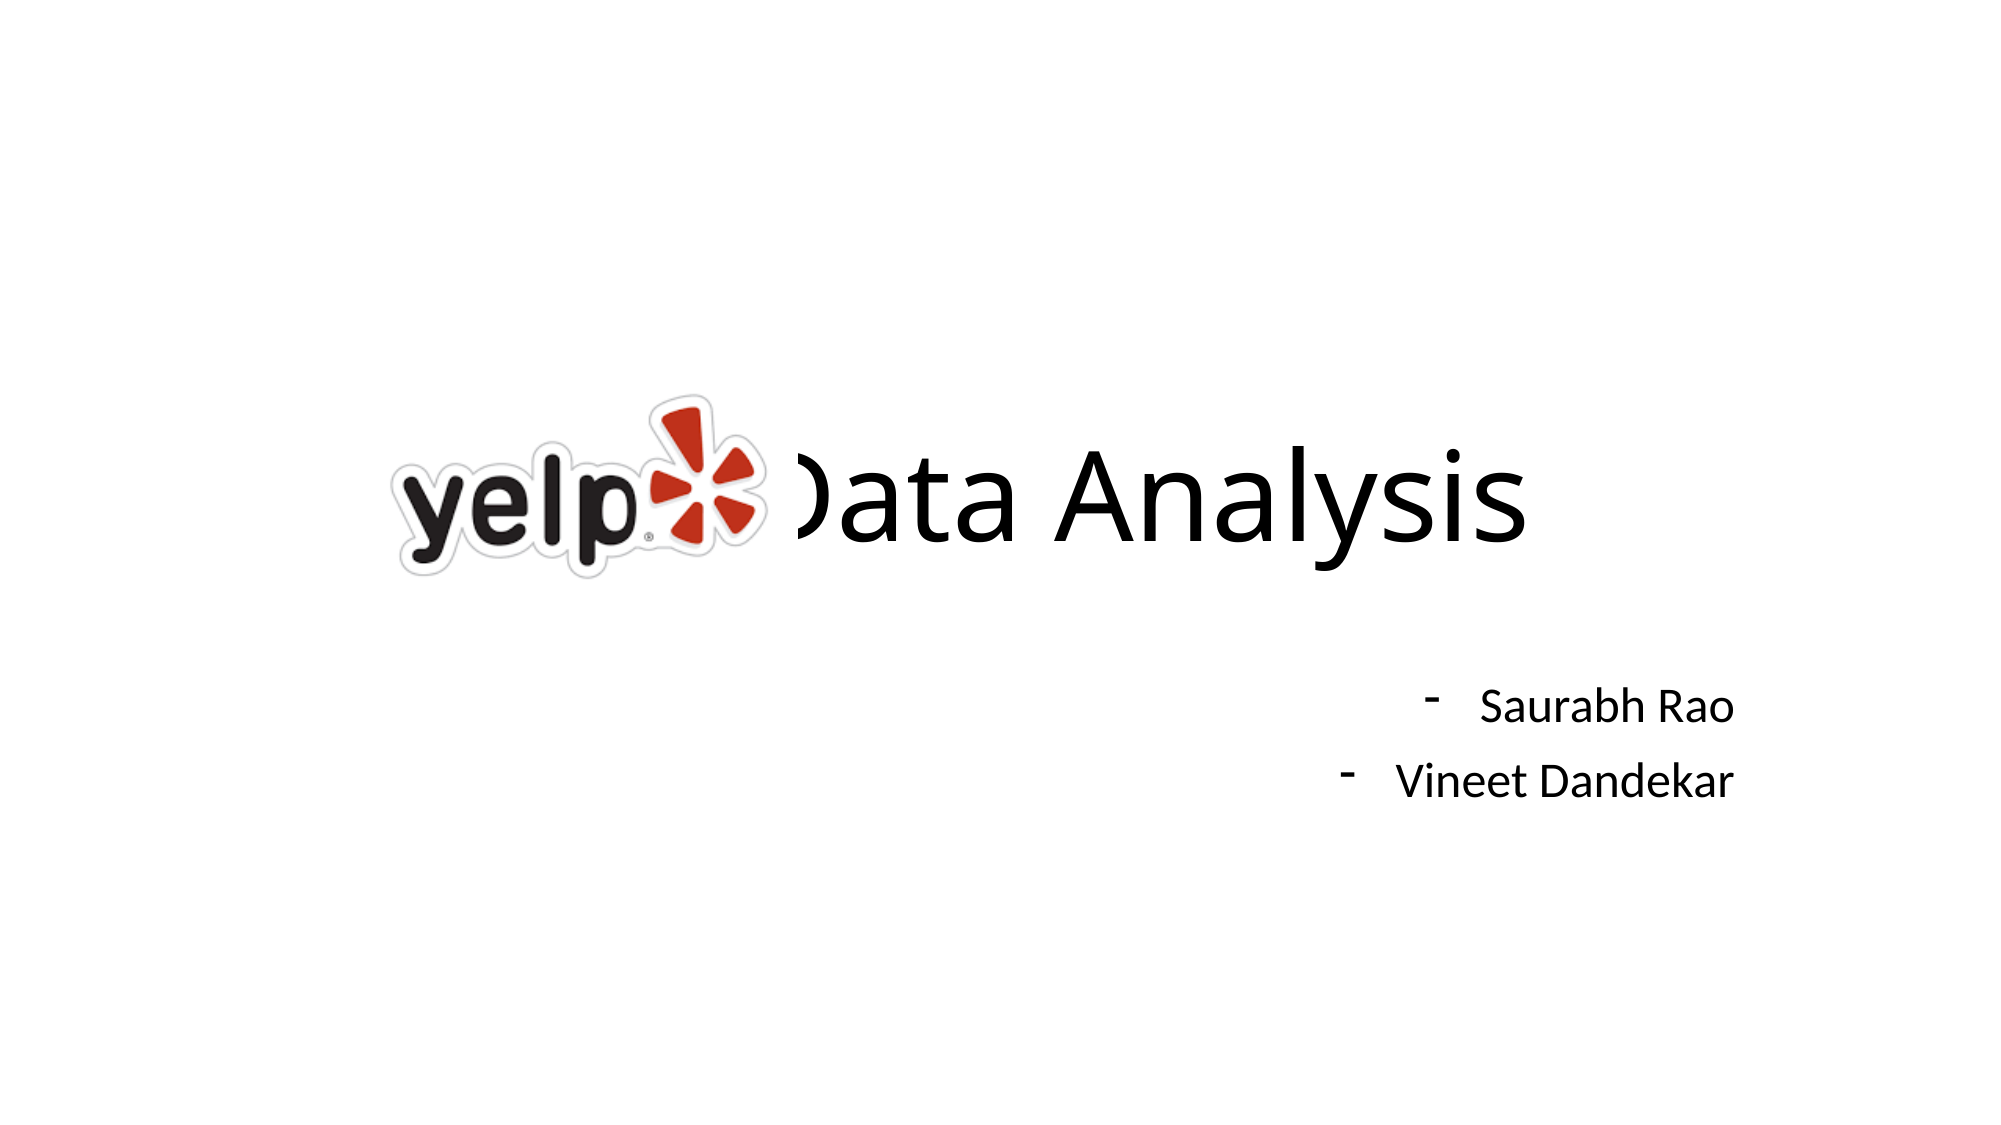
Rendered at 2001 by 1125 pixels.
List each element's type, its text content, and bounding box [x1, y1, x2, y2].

subtitle Saurabh Rao Vineet Dandekar [249, 590, 1750, 863]
title Yelp Data Analysis [249, 184, 1750, 576]
picture [367, 355, 798, 642]
